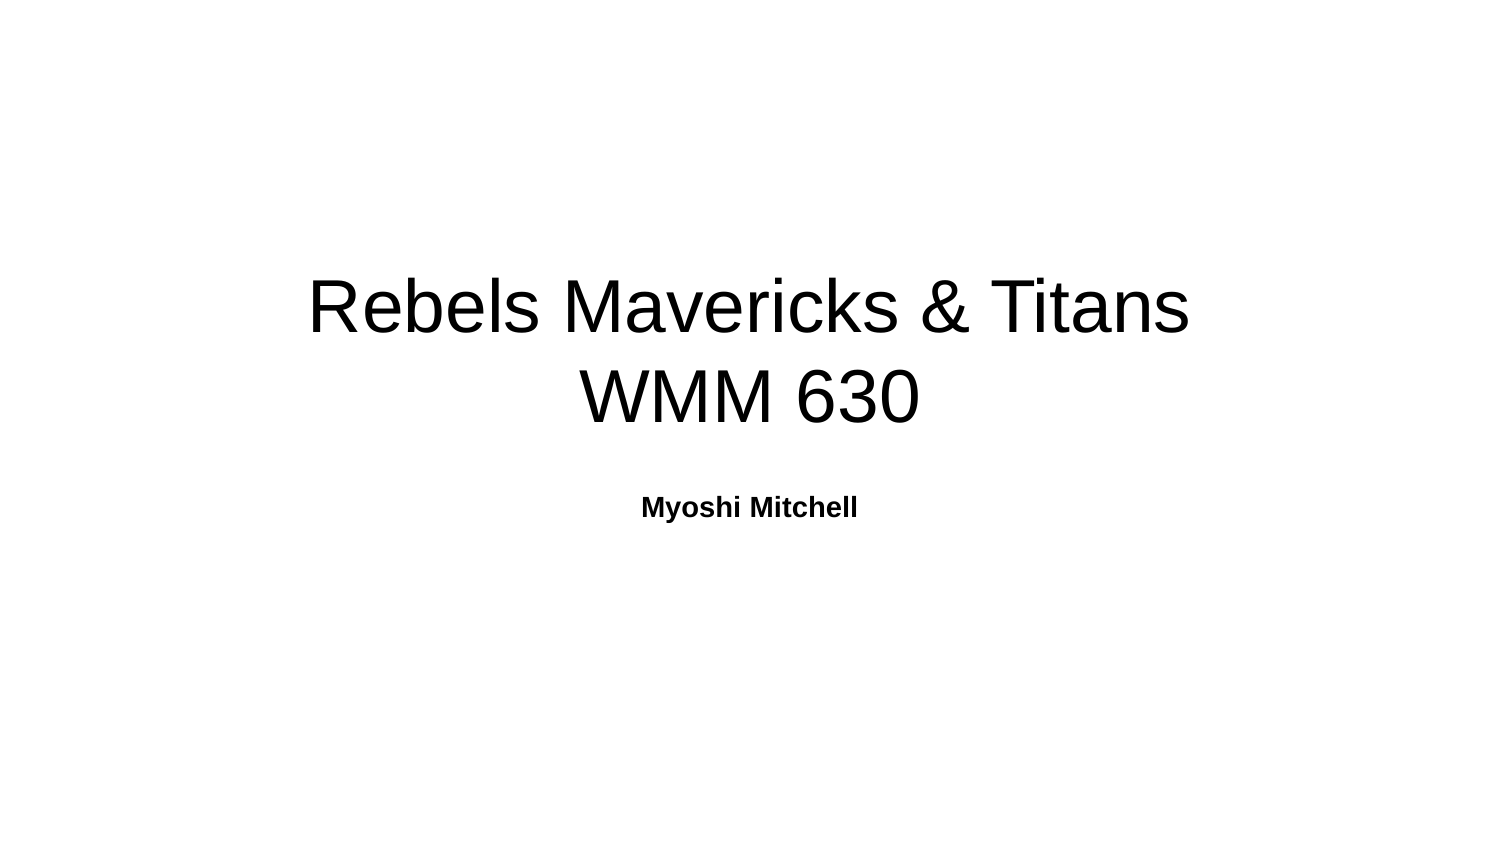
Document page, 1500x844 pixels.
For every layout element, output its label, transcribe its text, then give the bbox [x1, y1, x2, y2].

title Rebels Mavericks & Titans WMM 630 [51, 252, 1449, 453]
text_box Myoshi Mitchell [346, 473, 1154, 568]
